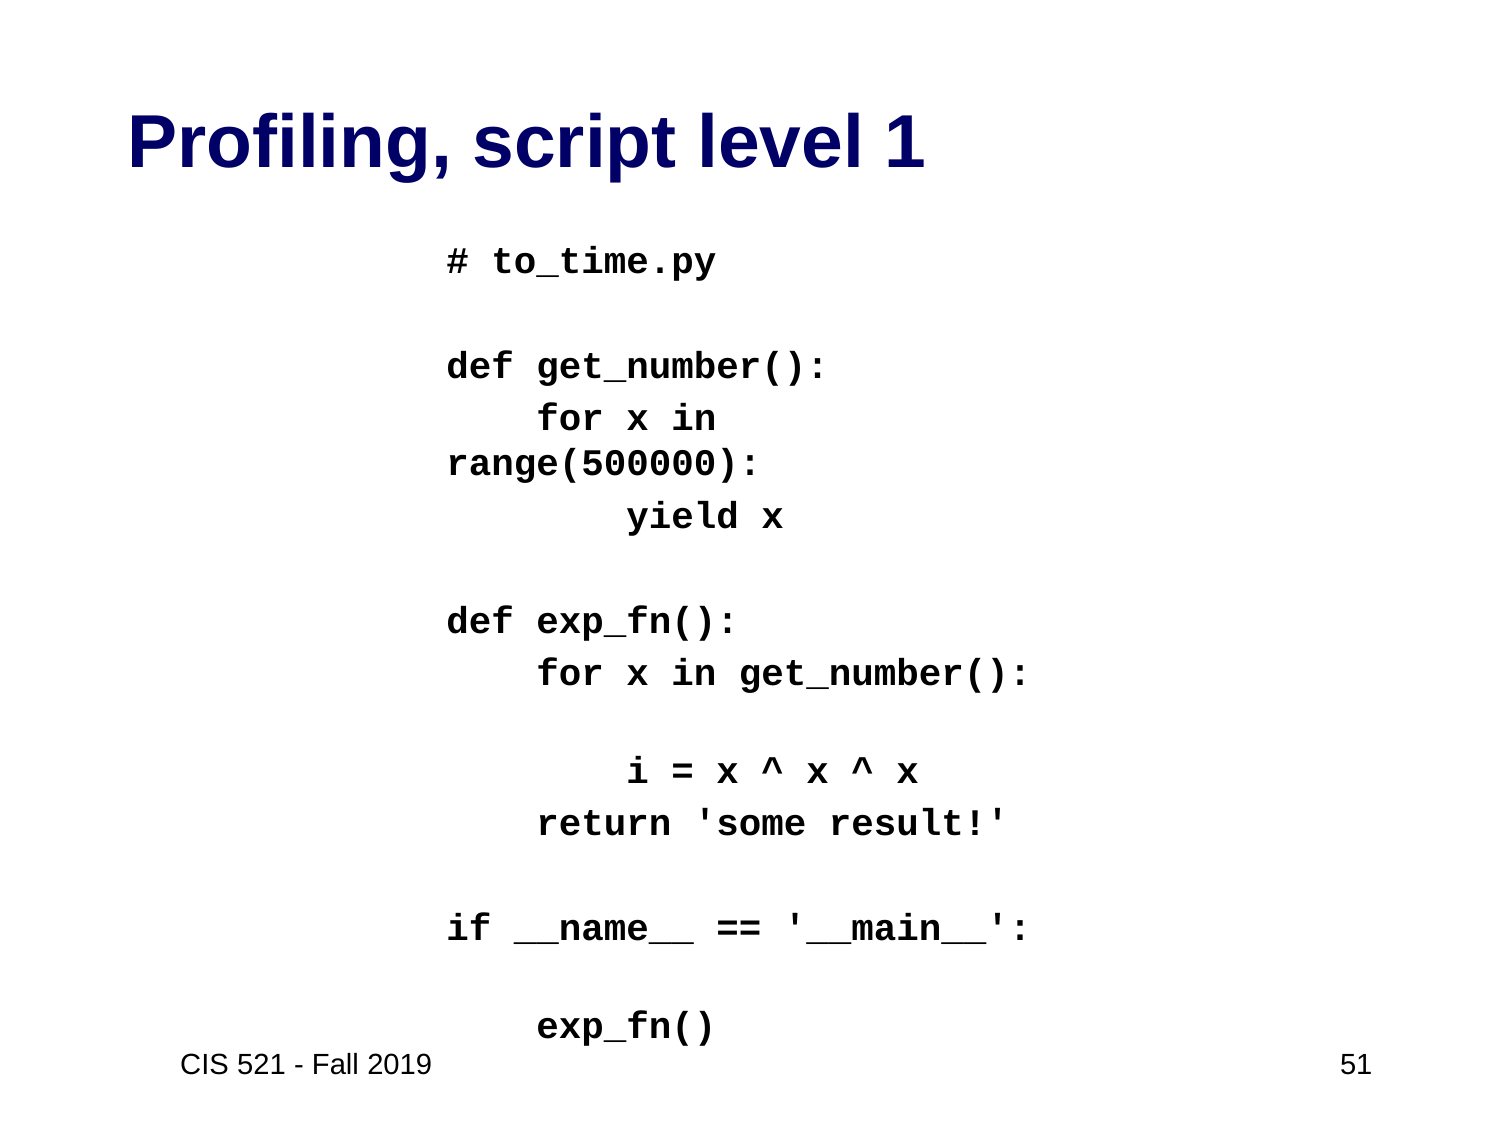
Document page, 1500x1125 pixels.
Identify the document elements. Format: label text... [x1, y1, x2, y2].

title Profiling, script level 1 [112, 99, 1388, 175]
list # to_time.py def get_number(): for x in range(500000): yield x def exp_fn(): for x in get_number(): i = x ^ x ^ x return 'some result!' if __name__ == '__main__': exp_fn() [431, 228, 1069, 979]
slide_number 51 [1074, 1024, 1388, 1101]
slide_number CIS 521 - Fall 2019 [112, 1024, 501, 1101]
